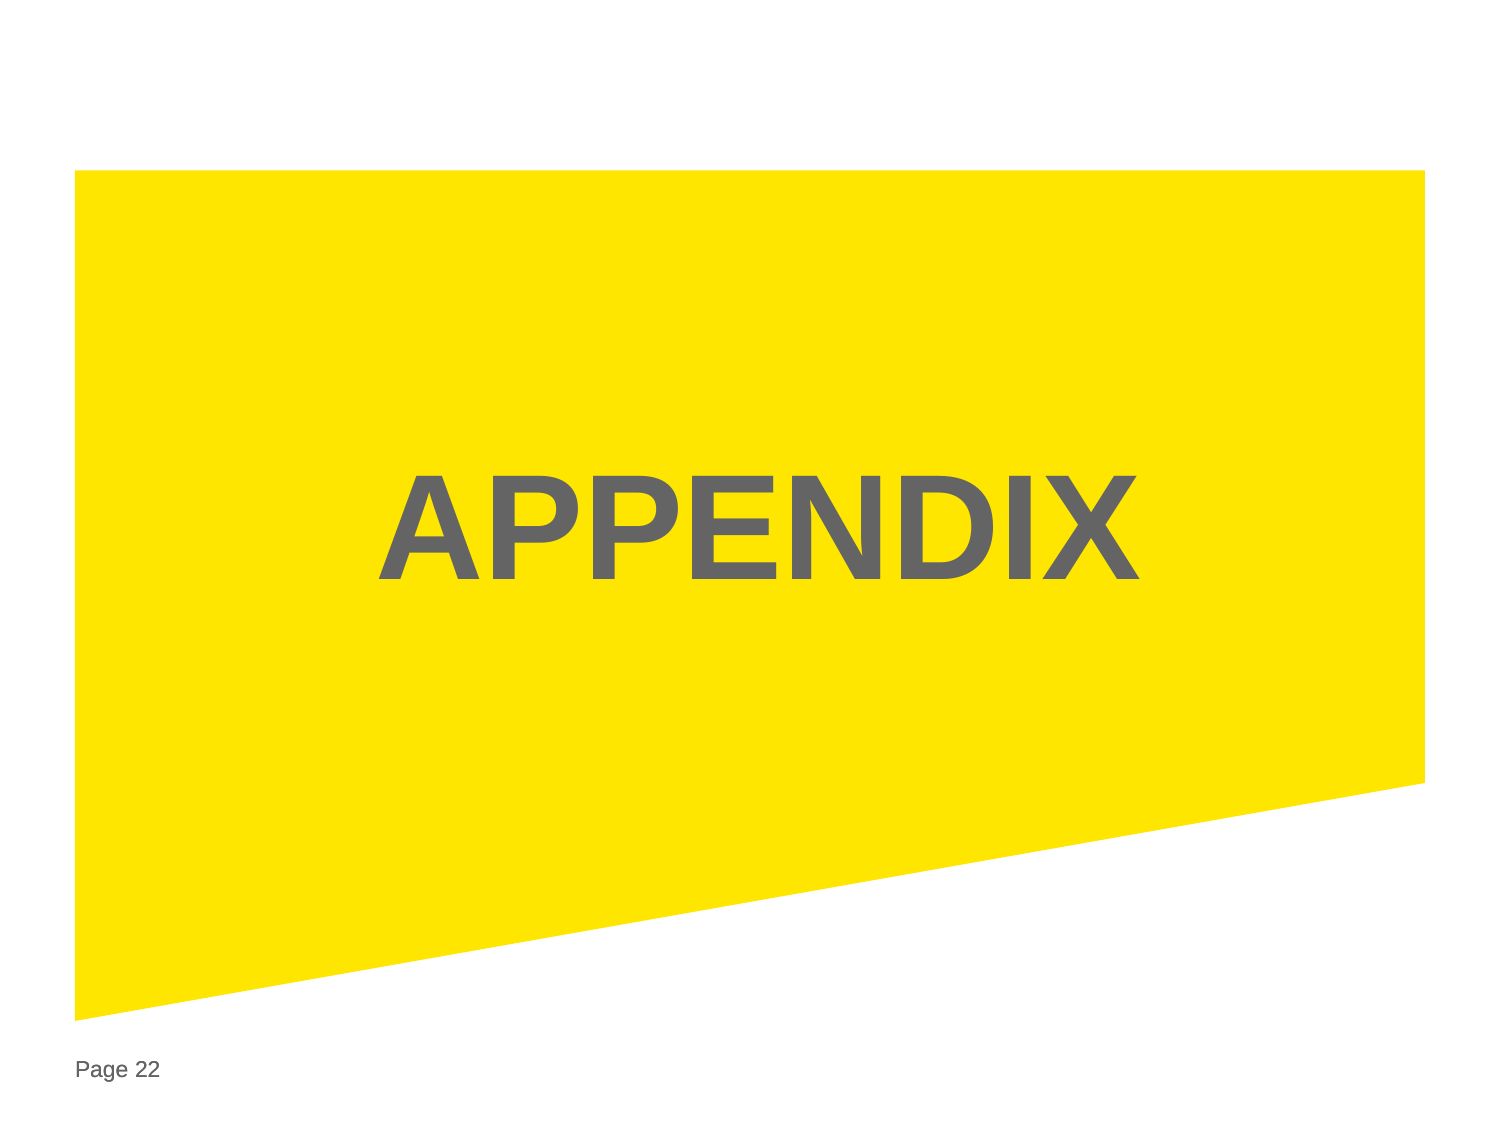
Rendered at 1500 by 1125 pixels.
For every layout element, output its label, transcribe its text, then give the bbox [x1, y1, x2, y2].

title APPENDIX [374, 457, 1171, 590]
